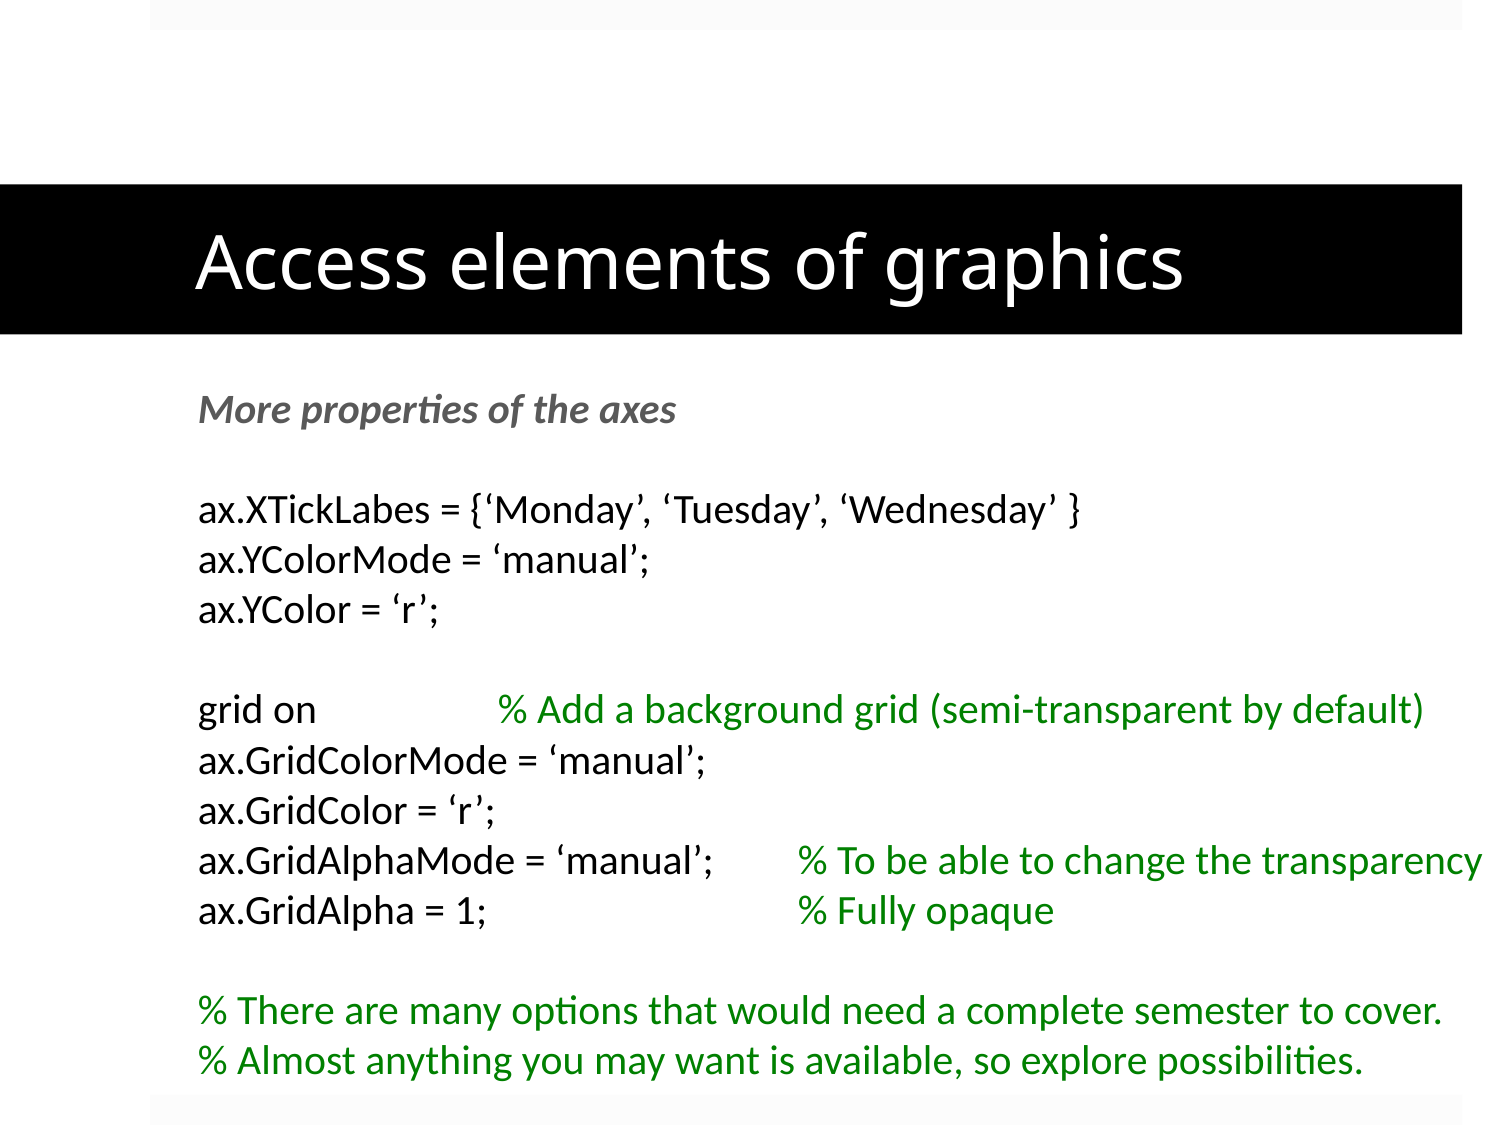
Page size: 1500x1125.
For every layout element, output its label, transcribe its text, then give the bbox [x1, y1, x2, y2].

list More properties of the axes ax.XTickLabes = {‘Monday’, ‘Tuesday’, ‘Wednesday’ } ax.YColorMode = ‘manual’; ax.YColor = ‘r’; grid on % Add a background grid (semi-transparent by default) ax.GridColorMode = ‘manual’; ax.GridColor = ‘r’; ax.GridAlphaMode = ‘manual’; % To be able to change the transparency ax.GridAlpha = 1; % Fully opaque % There are many options that would need a complete semester to cover. % Almost anything you may want is available, so explore possibilities. [182, 374, 1500, 1110]
title Access elements of graphics [0, 184, 1463, 335]
